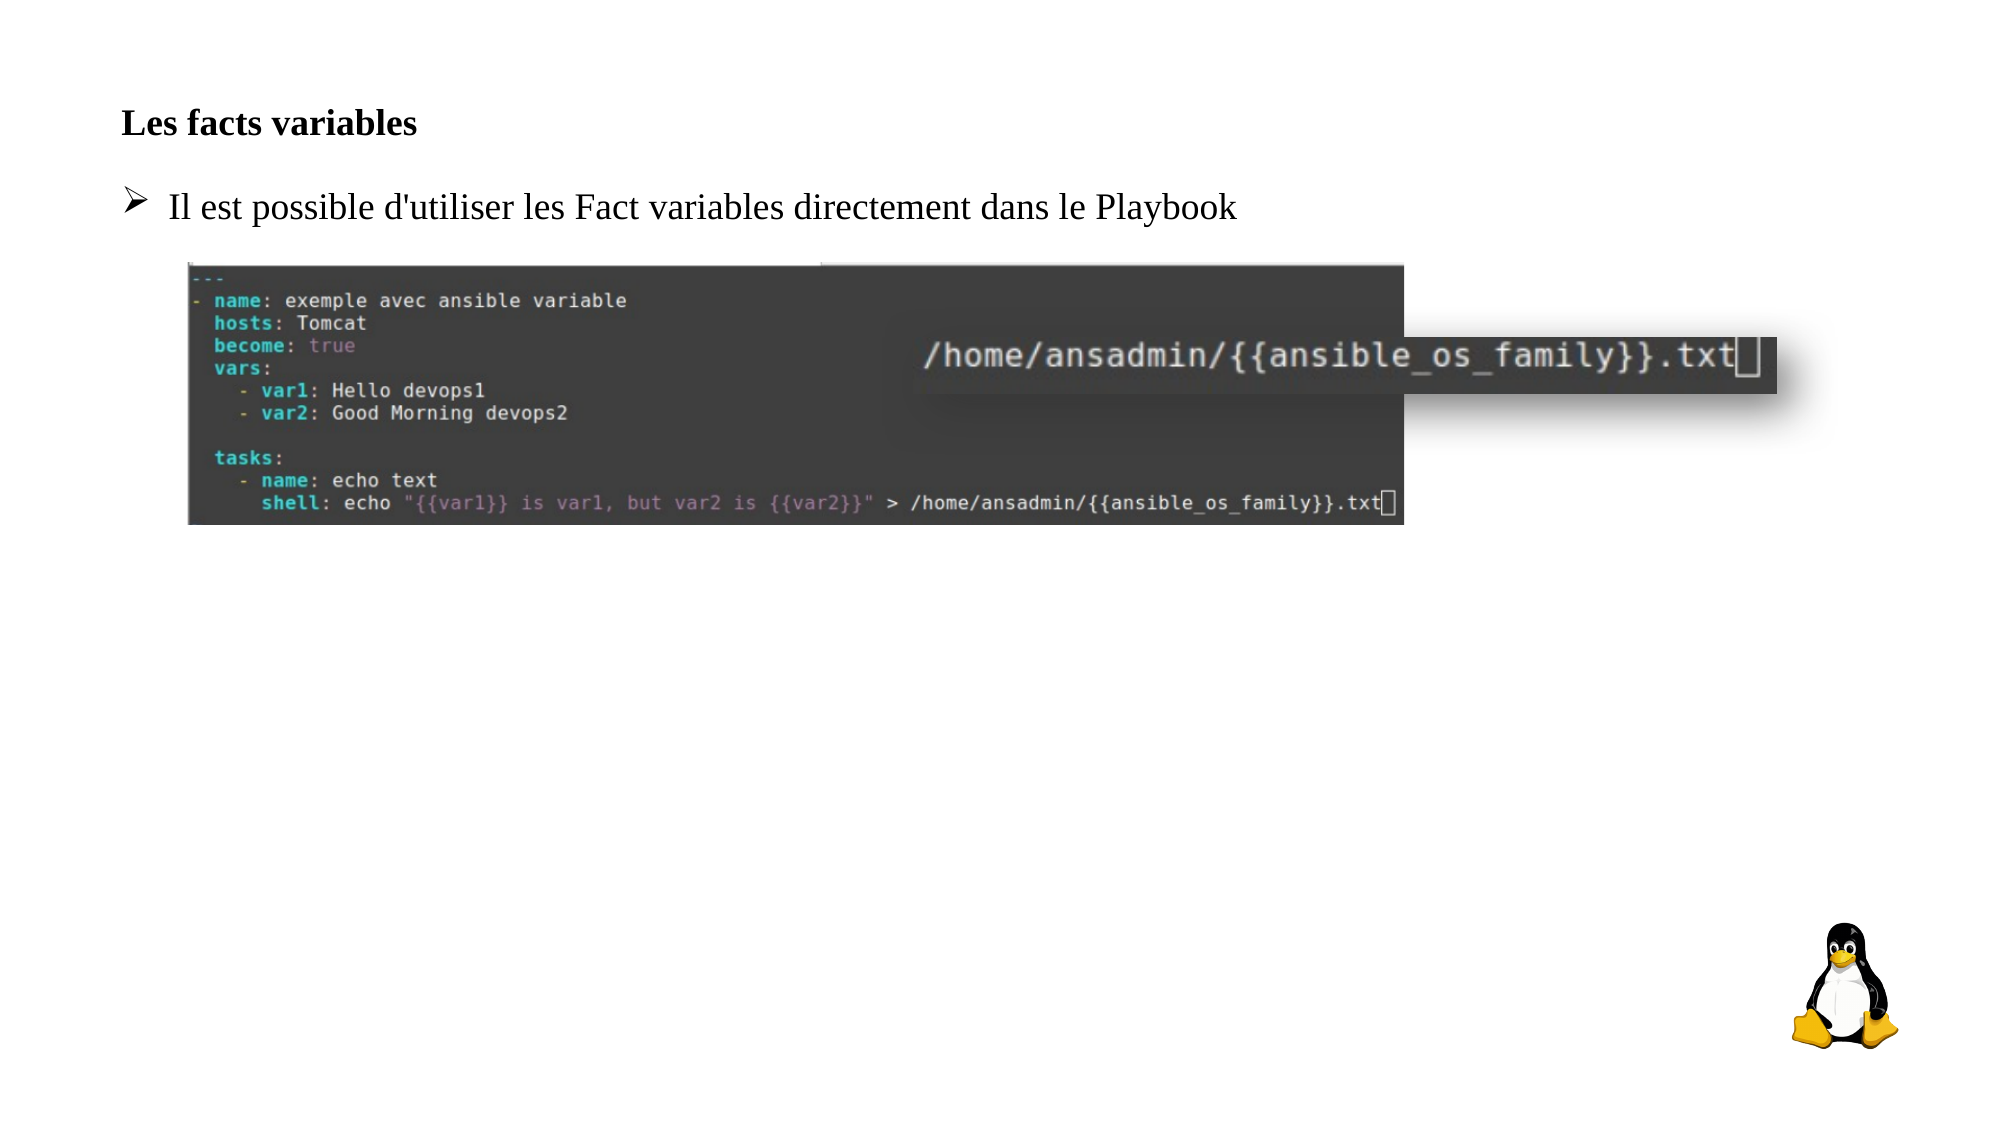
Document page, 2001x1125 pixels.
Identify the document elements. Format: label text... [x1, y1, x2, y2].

picture [1787, 912, 1903, 1055]
text_box Les facts variables [106, 90, 1665, 151]
picture [187, 262, 1777, 525]
text_box Il est possible d'utiliser les Fact variables directement dans le Playbook [106, 174, 1925, 235]
